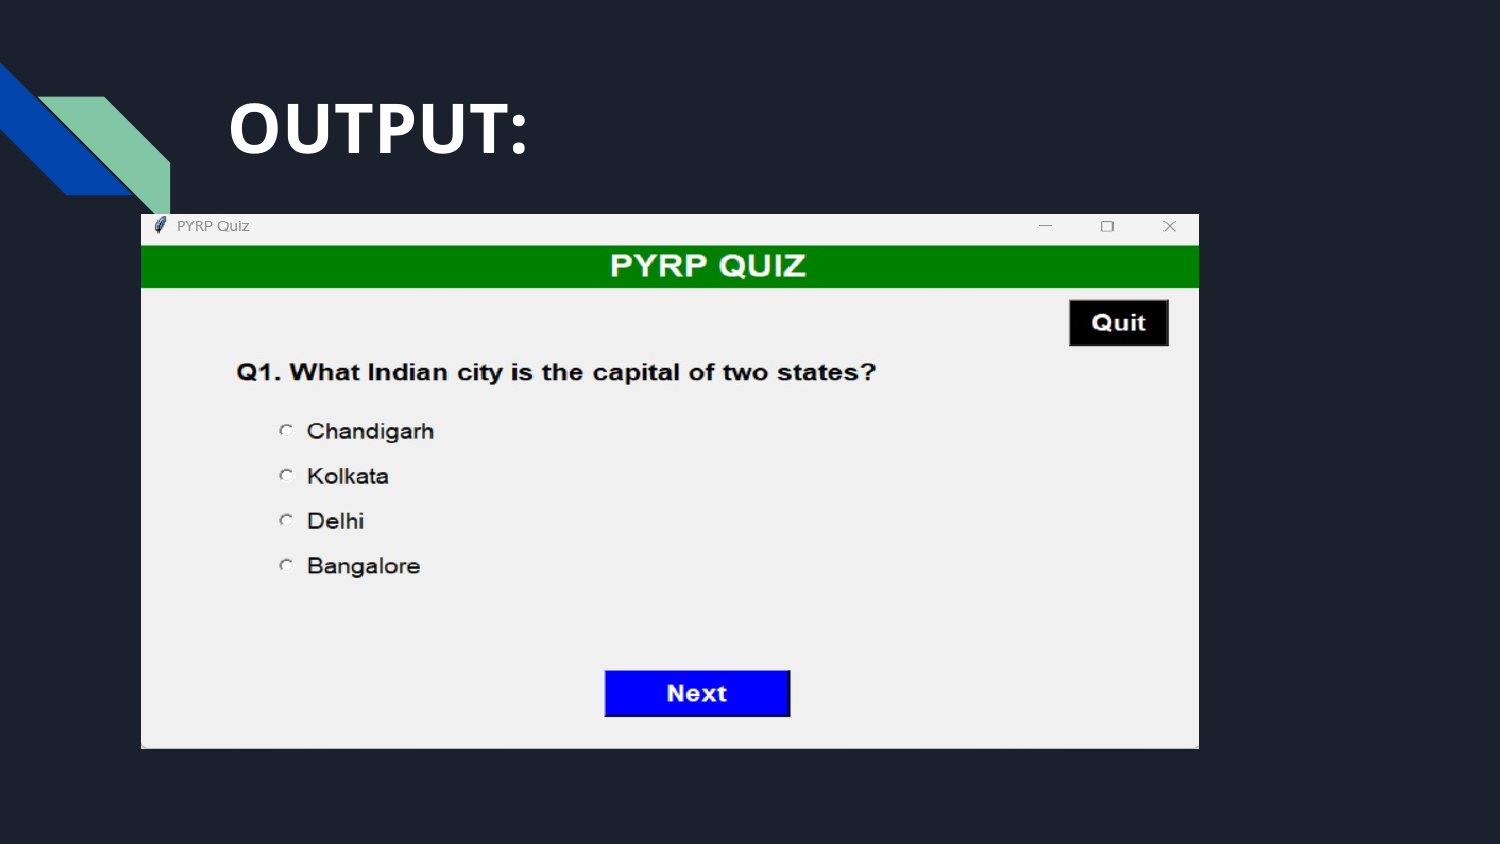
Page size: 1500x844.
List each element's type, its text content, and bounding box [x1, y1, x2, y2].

picture [141, 214, 1199, 750]
title OUTPUT: [212, 64, 1368, 215]
